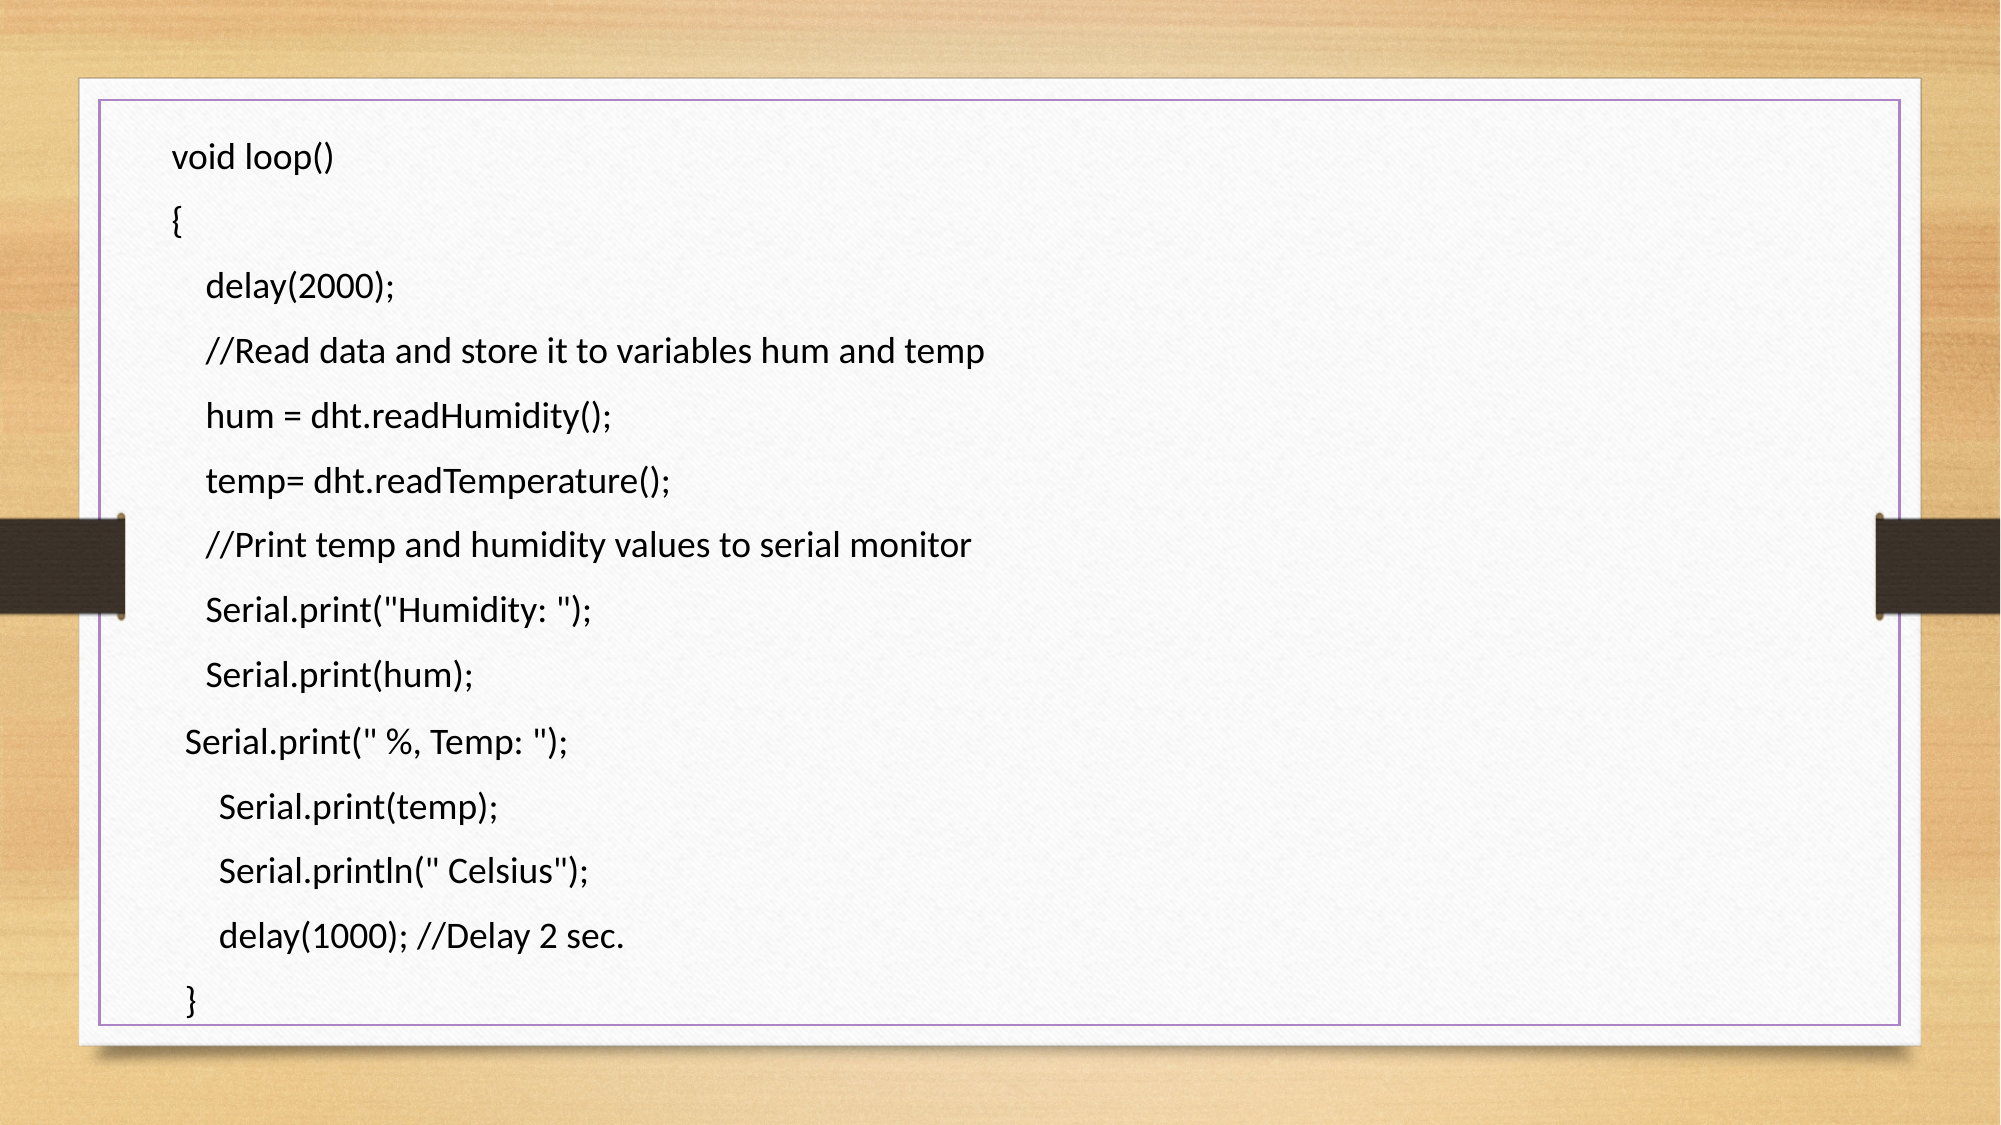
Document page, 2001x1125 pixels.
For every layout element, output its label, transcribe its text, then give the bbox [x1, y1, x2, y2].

picture [0, 0, 2001, 1125]
text_box Serial.print(" %, Temp: "); Serial.print(temp); Serial.println(" Celsius"); delay(1000); //Delay 2 sec. } [170, 706, 1174, 1029]
text_box void loop() { delay(2000); //Read data and store it to variables hum and temp hum = dht.readHumidity(); temp= dht.readTemperature(); //Print temp and humidity values to serial monitor Serial.print("Humidity: "); Serial.print(hum); [156, 121, 1161, 703]
